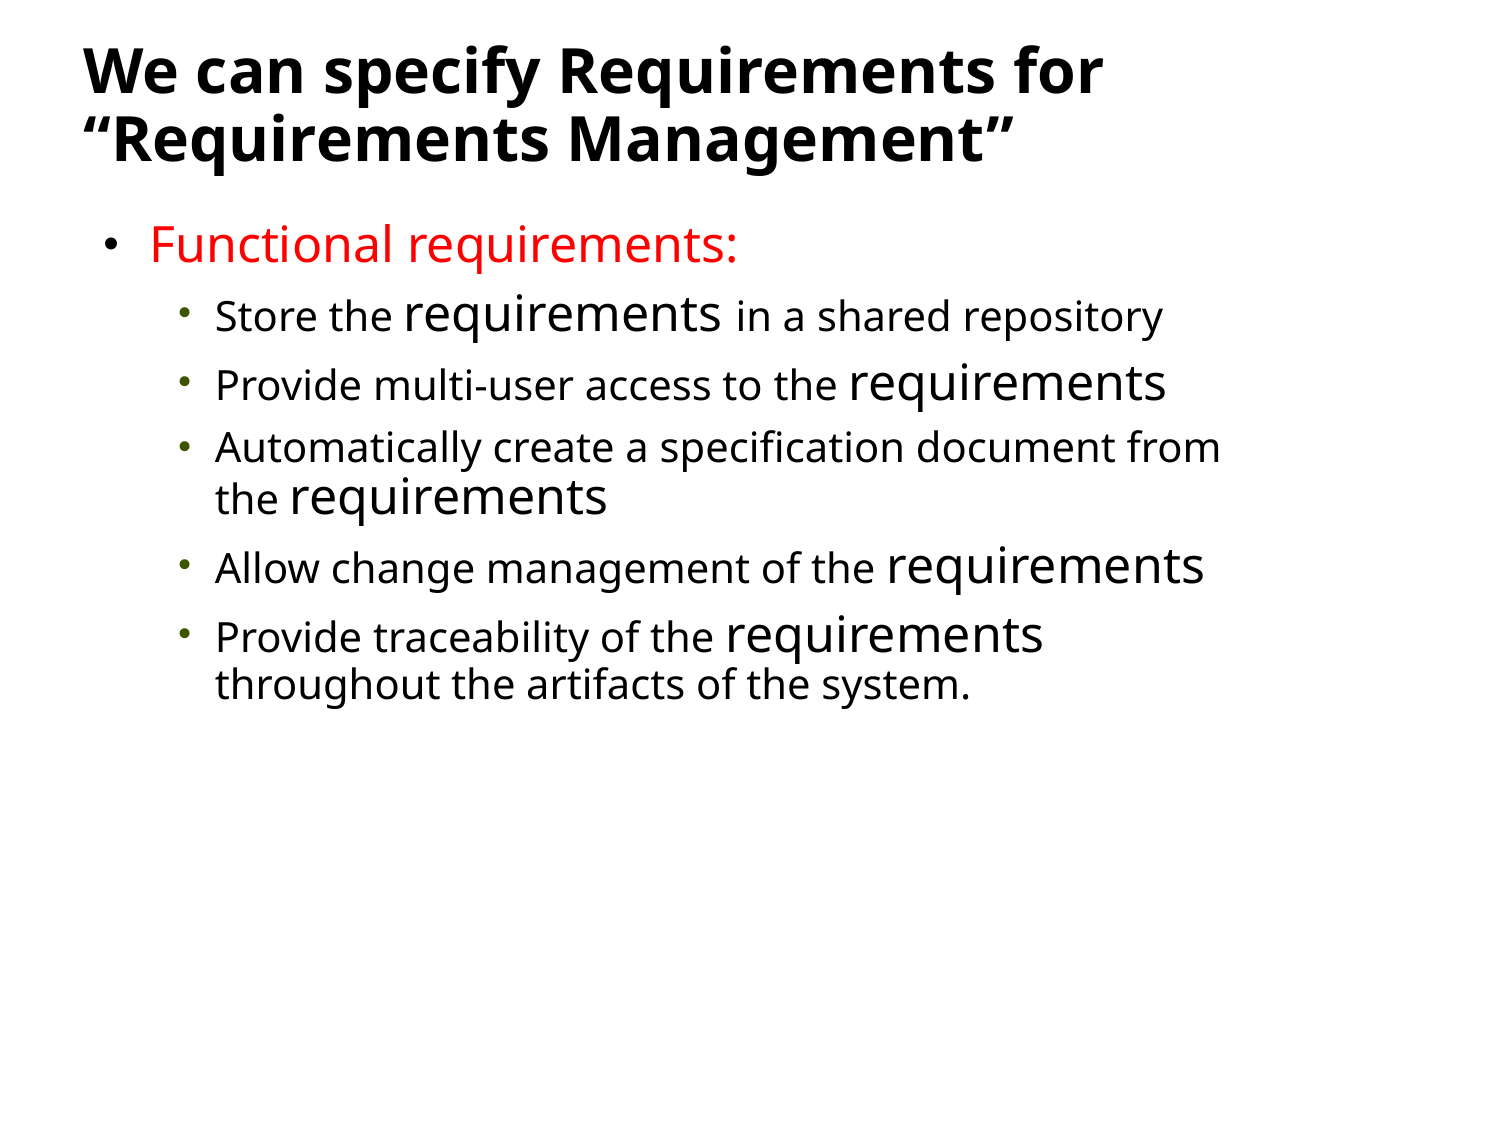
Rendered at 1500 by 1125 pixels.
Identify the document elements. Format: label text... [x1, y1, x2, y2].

list Functional requirements: Store the requirements in a shared repository Provide multi-user access to the requirements Automatically create a specification document from the requirements Allow change management of the requirements Provide traceability of the requirements throughout the artifacts of the system. [87, 212, 1277, 1000]
title We can specify Requirements for “Requirements Management” [68, 36, 1407, 179]
